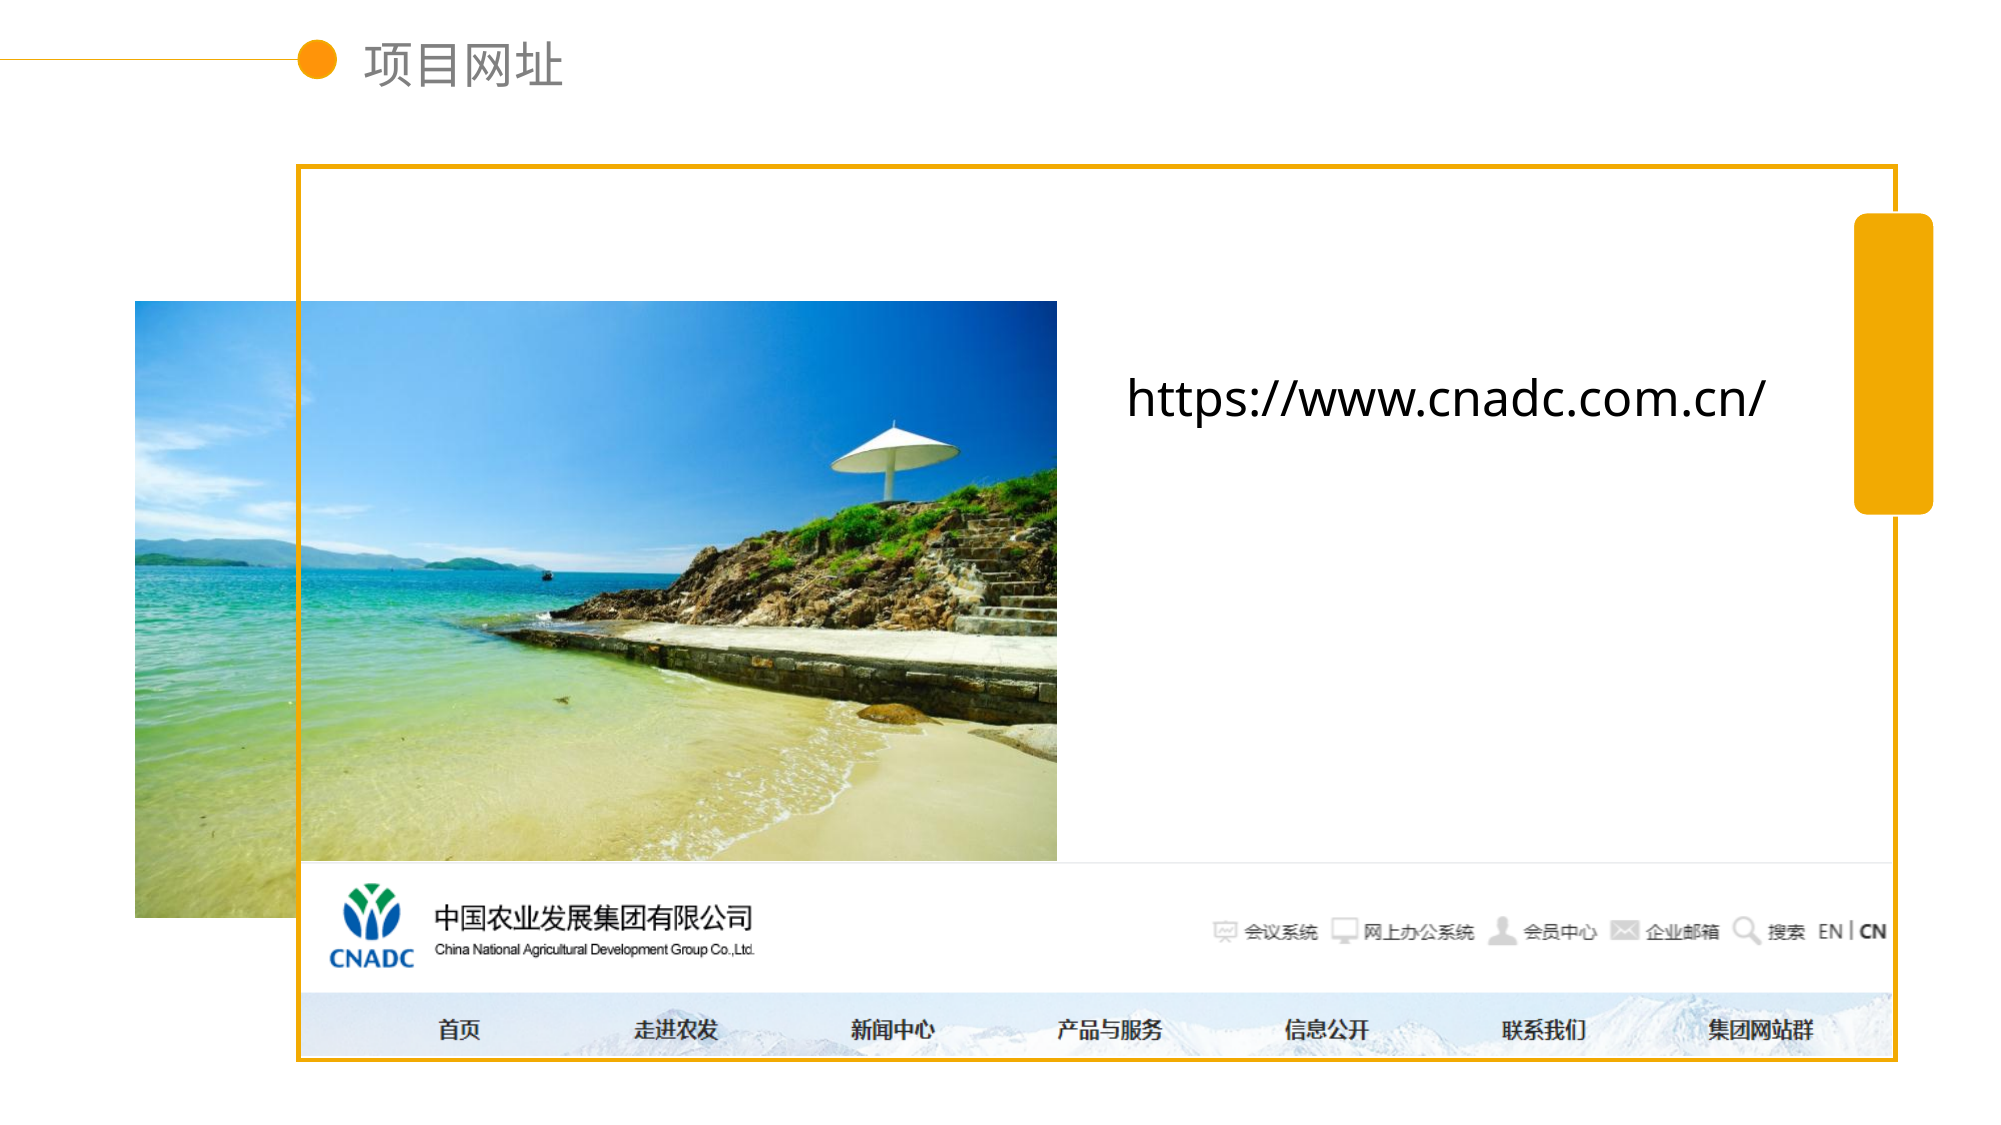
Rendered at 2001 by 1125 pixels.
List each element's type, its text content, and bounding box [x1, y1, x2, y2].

text_box [297, 39, 338, 80]
text_box [1852, 211, 1936, 358]
picture [135, 301, 1892, 1056]
text_box 项目网址 [349, 26, 725, 102]
text_box https://www.cnadc.com.cn/ [1111, 358, 2000, 434]
text_box [1852, 434, 1936, 517]
text_box [297, 165, 1896, 1061]
